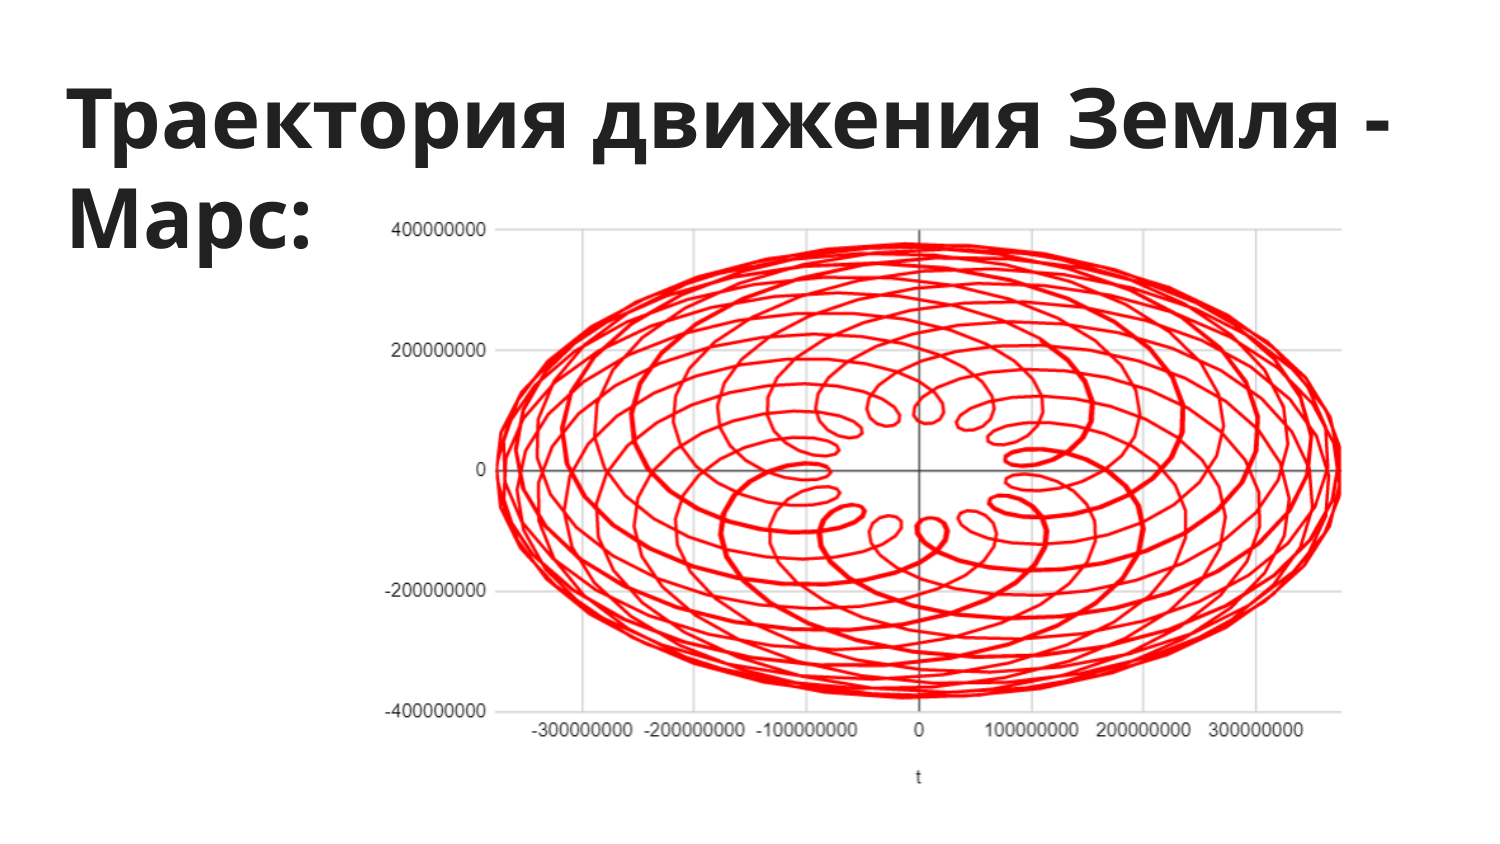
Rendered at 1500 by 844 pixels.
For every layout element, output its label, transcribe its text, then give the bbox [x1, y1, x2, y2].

picture [356, 193, 1368, 814]
title Траектория движения Земля - Марс: [50, 50, 1451, 174]
